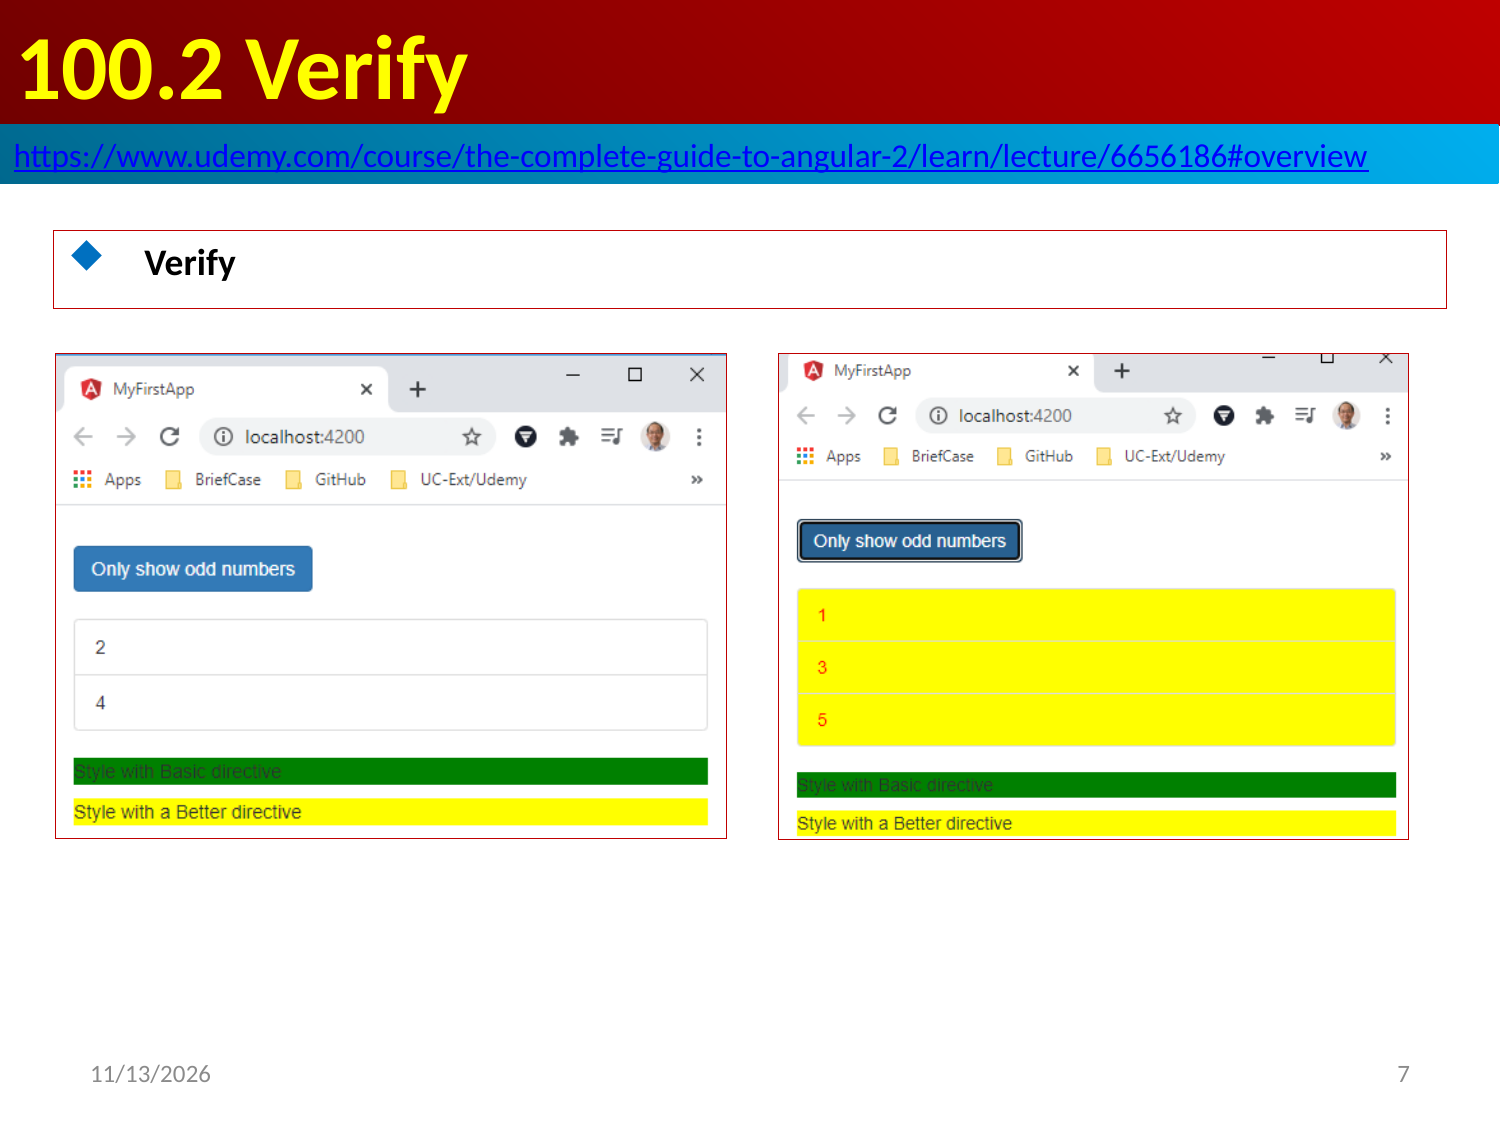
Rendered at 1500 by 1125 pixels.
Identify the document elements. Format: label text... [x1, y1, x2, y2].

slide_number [75, 1042, 425, 1103]
subtitle Verify [53, 230, 1447, 309]
title 100.2 Verify [0, 0, 1500, 126]
picture [55, 353, 727, 839]
text_box https://www.udemy.com/course/the-complete-guide-to-angular-2/learn/lecture/6656186#overview [0, 124, 1499, 184]
picture [777, 353, 1410, 840]
slide_number 7 [1074, 1042, 1425, 1103]
